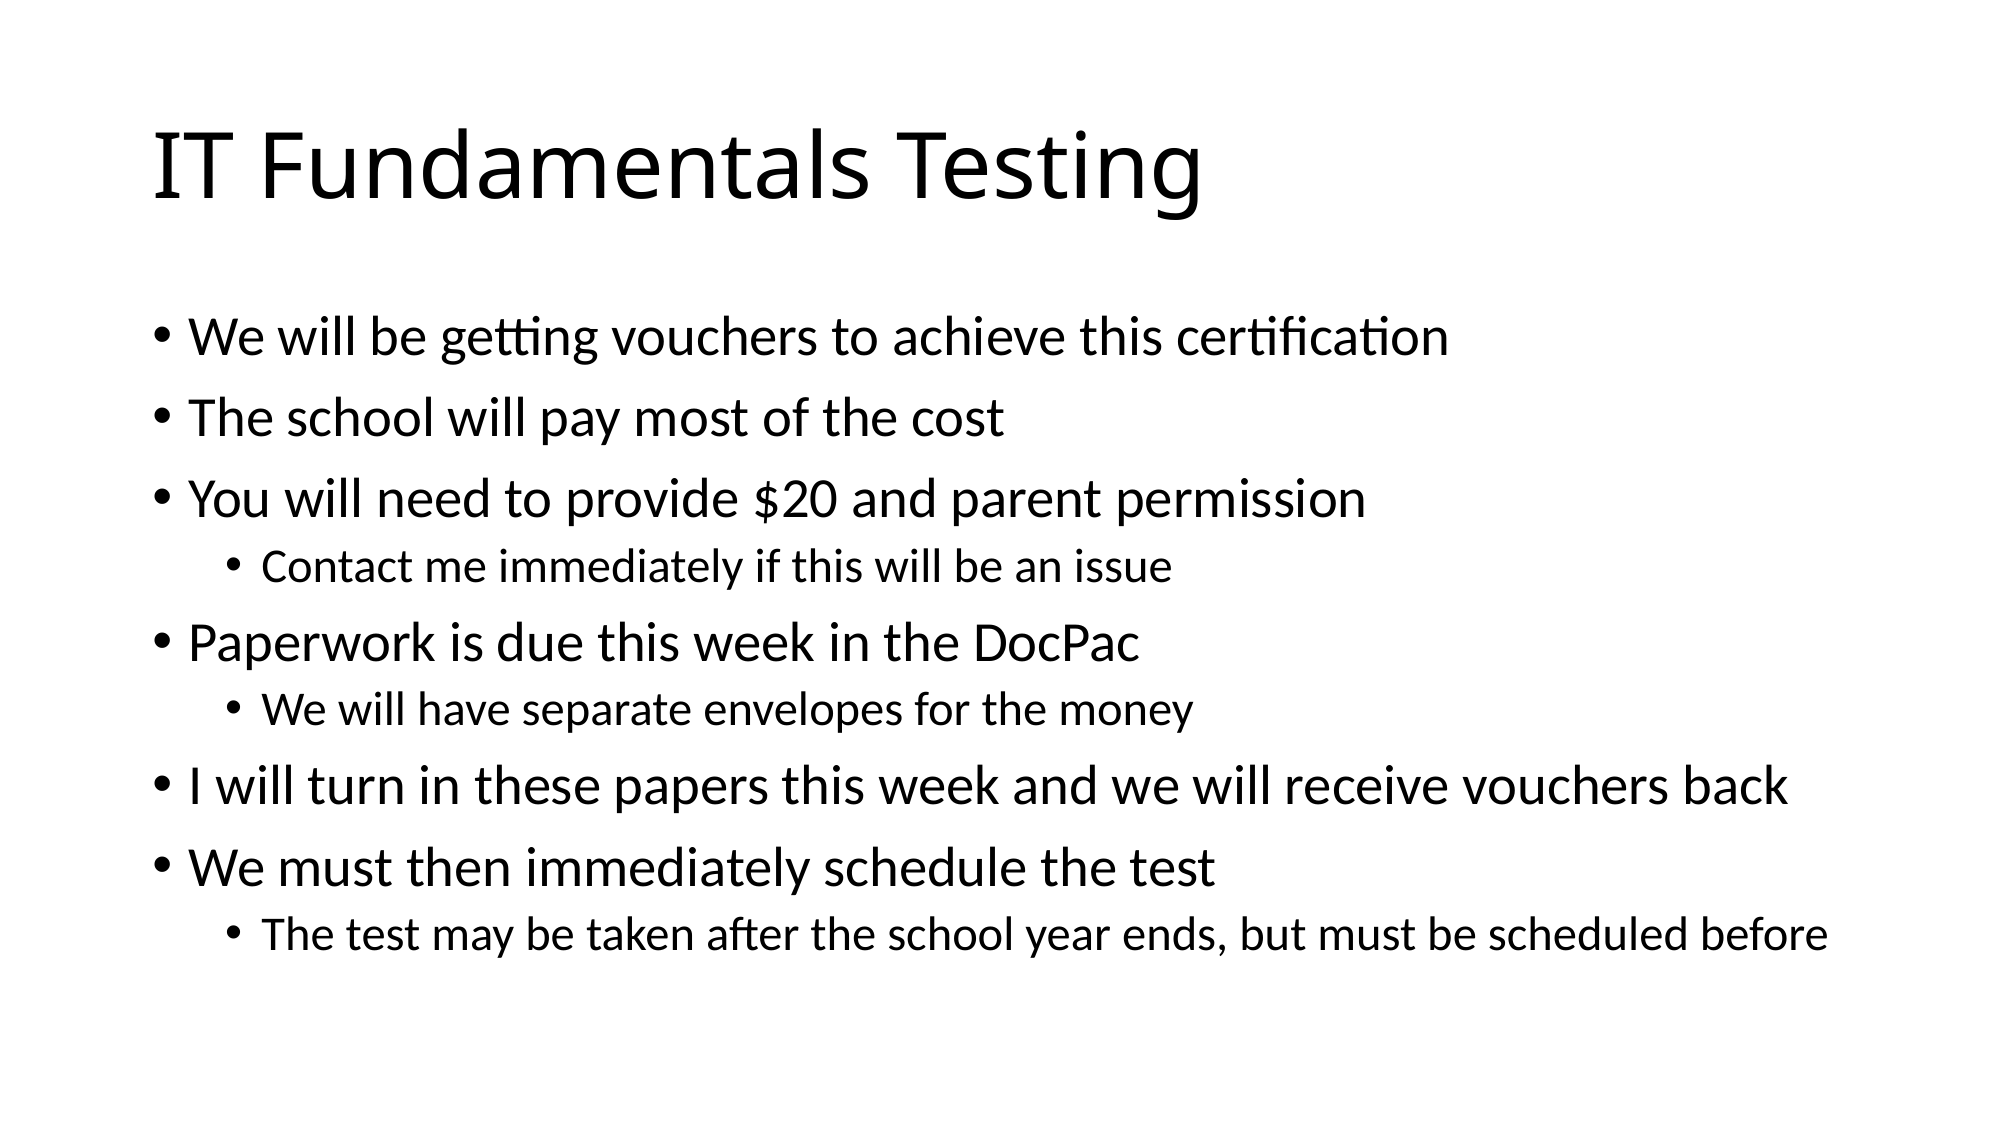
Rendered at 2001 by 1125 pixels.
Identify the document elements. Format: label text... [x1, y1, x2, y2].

title IT Fundamentals Testing [137, 59, 1863, 278]
list We will be getting vouchers to achieve this certification The school will pay most of the cost You will need to provide $20 and parent permission Contact me immediately if this will be an issue Paperwork is due this week in the DocPac We will have separate envelopes for the money I will turn in these papers this week and we will receive vouchers back We must then immediately schedule the test The test may be taken after the school year ends, but must be scheduled before [137, 299, 1863, 1014]
